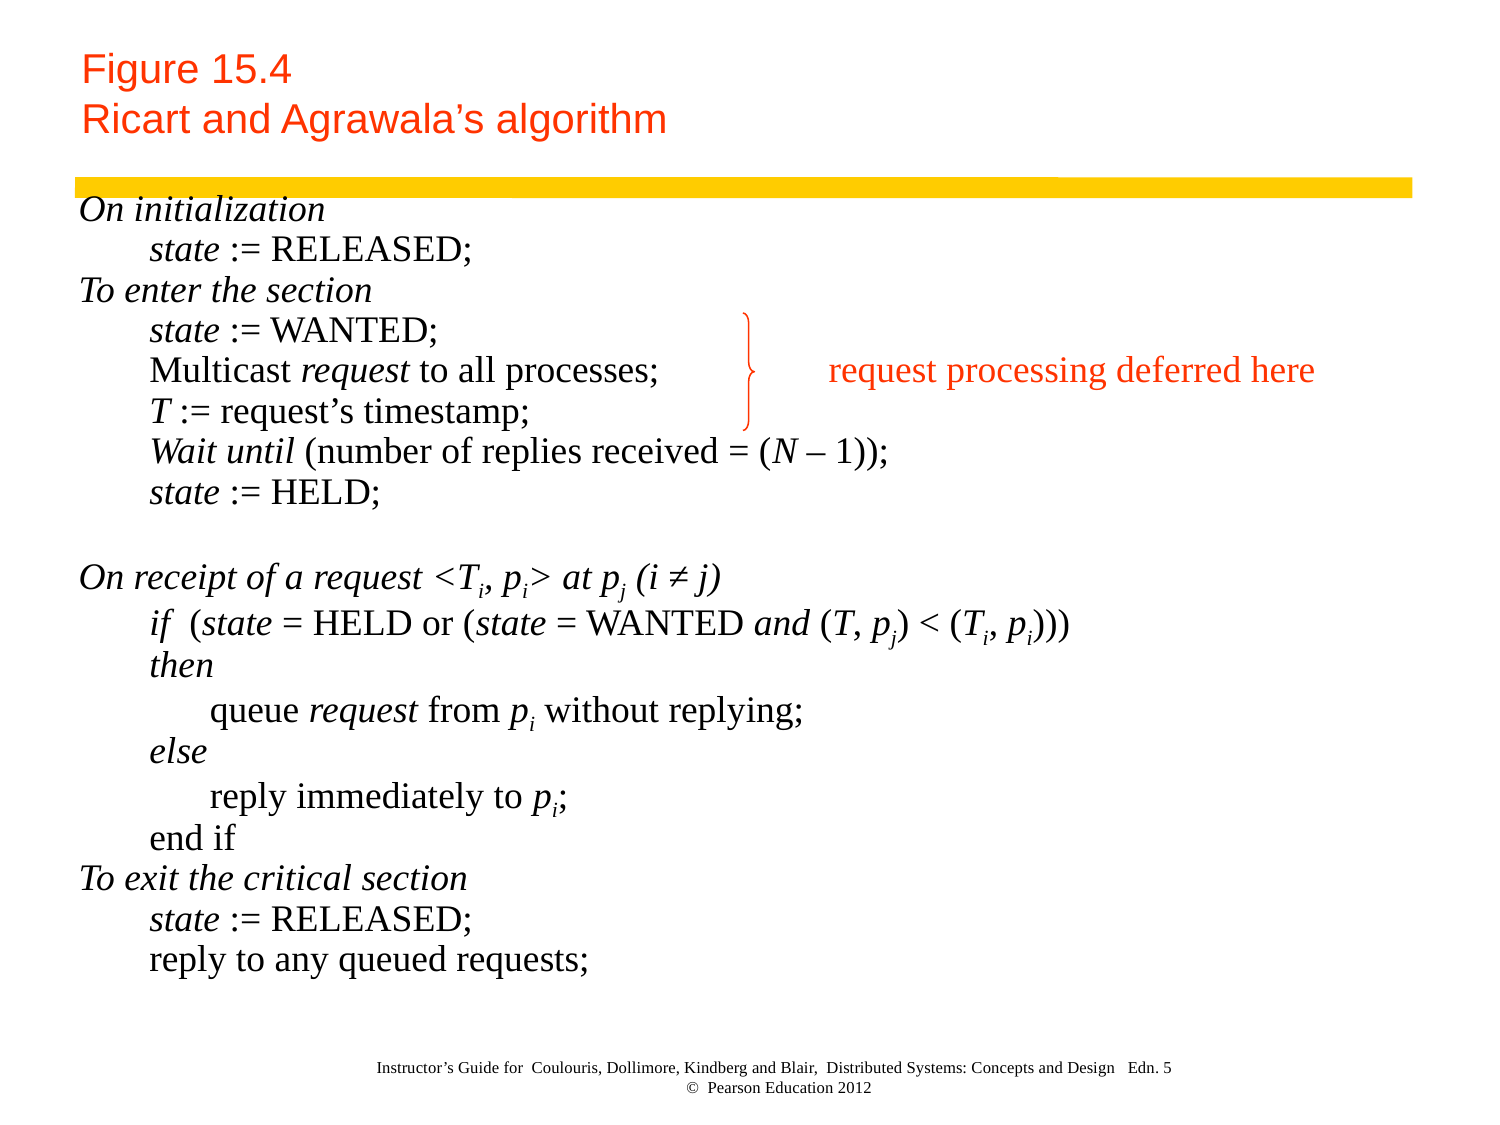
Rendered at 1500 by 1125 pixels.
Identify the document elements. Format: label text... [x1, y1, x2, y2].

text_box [69, 188, 1326, 1056]
title Figure 15.4 Ricart and Agrawala’s algorithm [65, 0, 1413, 151]
text_box Instructor’s Guide for Coulouris, Dollimore, Kindberg and Blair, Distributed Systems: Concepts and Design Edn. 5 © Pearson Education 2012 [325, 1064, 1238, 1097]
